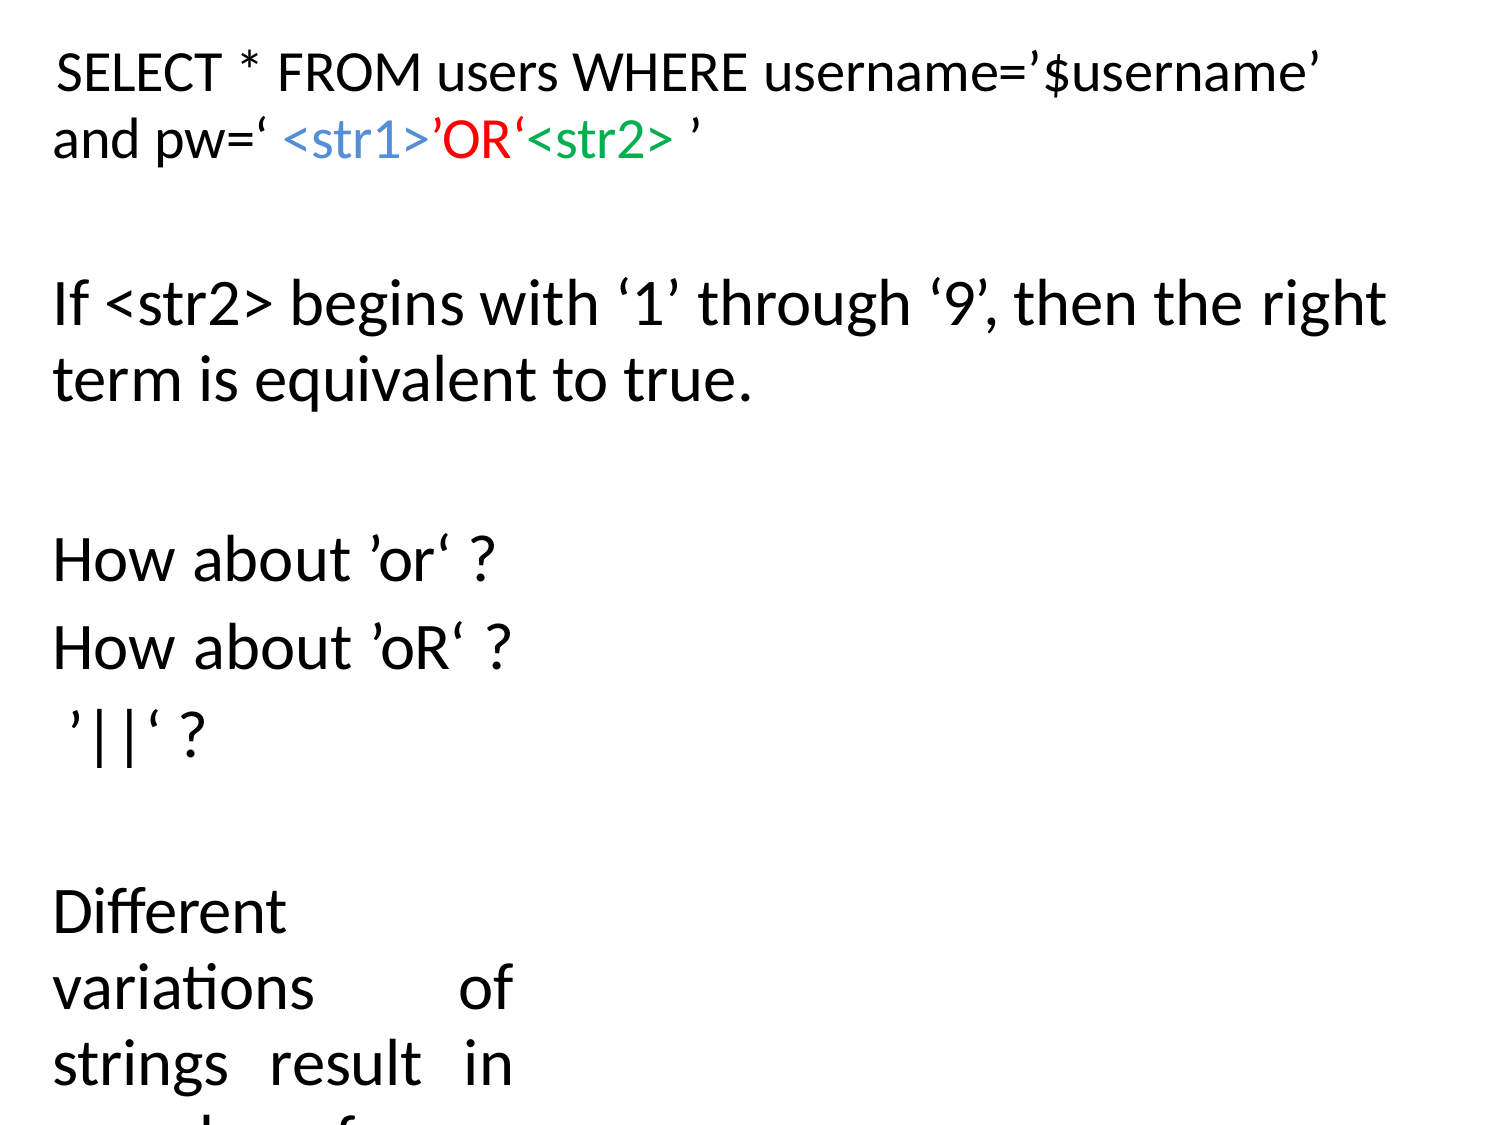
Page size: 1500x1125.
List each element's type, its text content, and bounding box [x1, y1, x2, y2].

text_box If <str2> begins with ‘1’ through ‘9’, then the right term is equivalent to true. How about ’or‘ ? How about ’oR‘ ? ’||‘ ? Different variations of strings result in speedup of your code. [50, 262, 1401, 1125]
title SELECT * FROM users WHERE username=’$username’ and pw=‘ <str1>’OR‘<str2> ’ [50, 9, 1326, 198]
